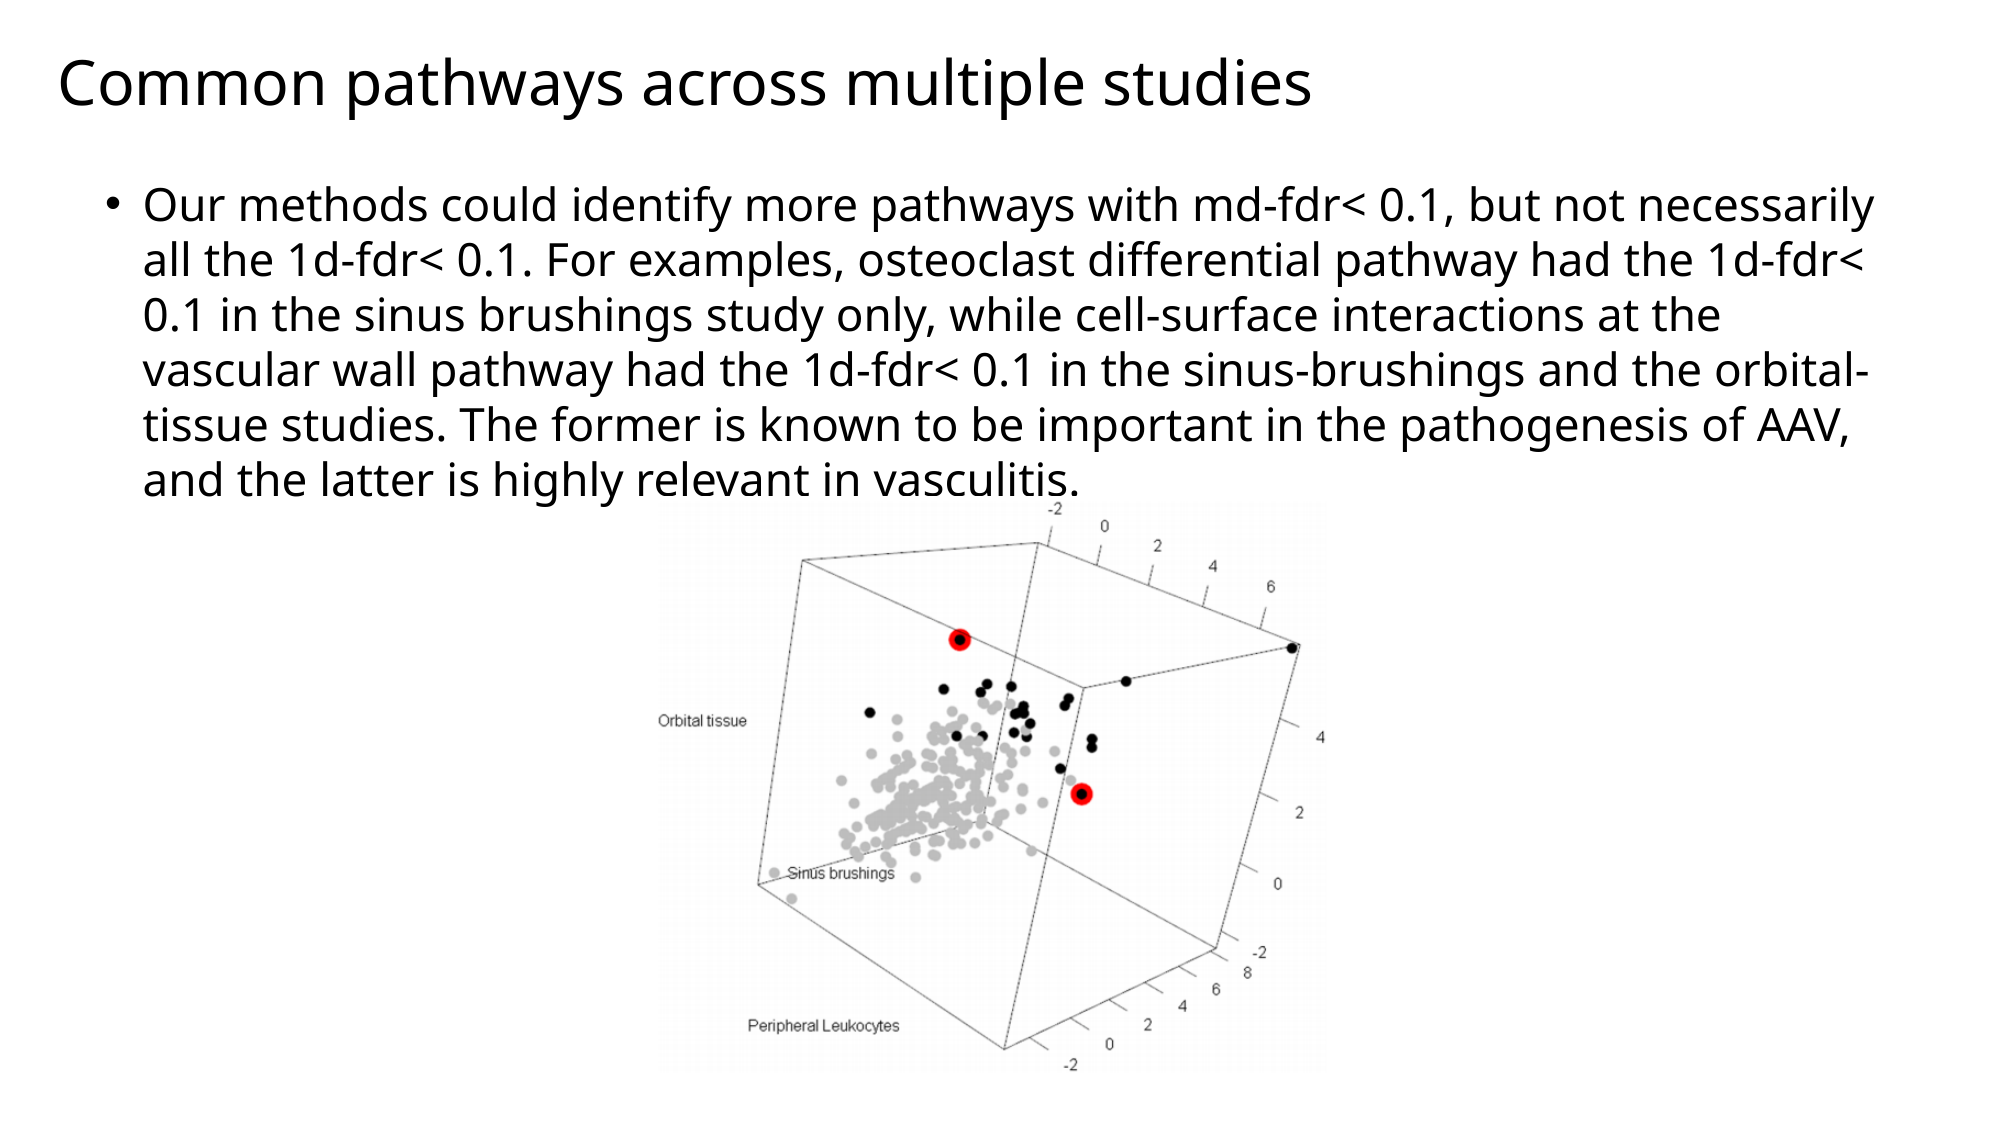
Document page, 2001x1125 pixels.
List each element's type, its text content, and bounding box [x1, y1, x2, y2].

picture [645, 496, 1355, 1080]
title Common pathways across multiple studies [42, 3, 1768, 169]
list Our methods could identify more pathways with md-fdr< 0.1, but not necessarily all the 1d-fdr< 0.1. For examples, osteoclast differential pathway had the 1d-fdr< 0.1 in the sinus brushings study only, while cell-surface interactions at the vascular wall pathway had the 1d-fdr< 0.1 in the sinus-brushings and the orbital-tissue studies. The former is known to be important in the pathogenesis of AAV, and the latter is highly relevant in vasculitis. [90, 168, 1910, 1014]
